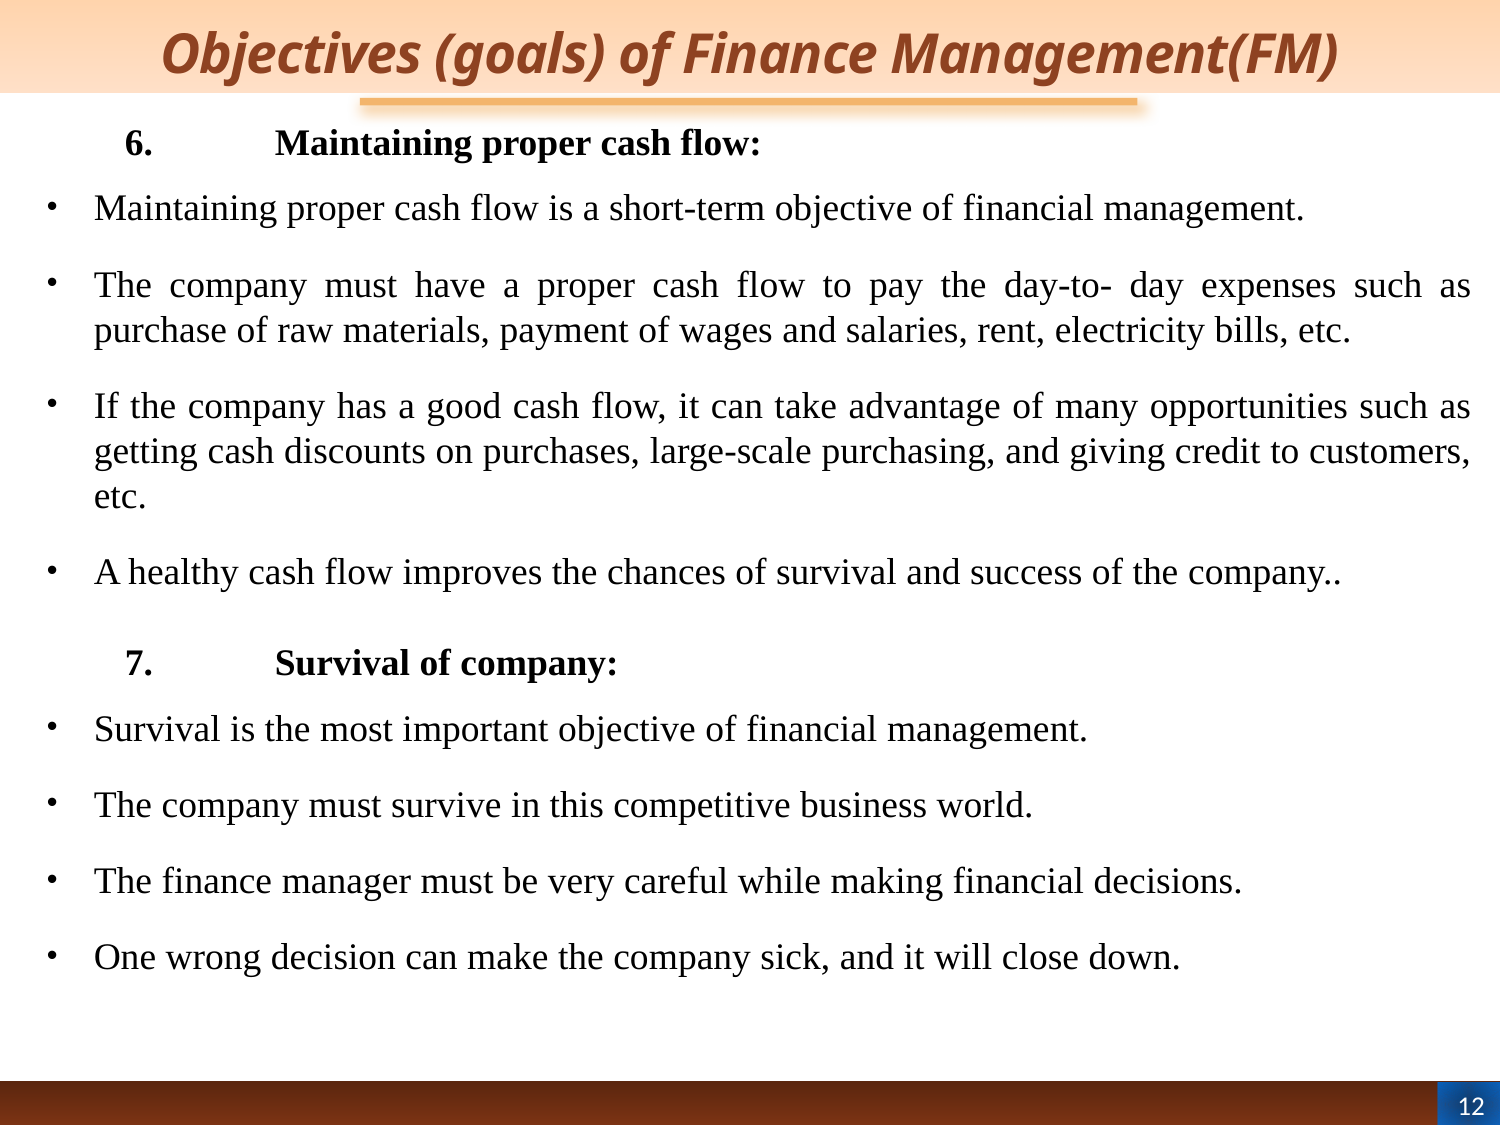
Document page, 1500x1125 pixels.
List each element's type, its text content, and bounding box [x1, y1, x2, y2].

slide_number 12 [1437, 1082, 1500, 1125]
title Objectives (goals) of Finance Management(FM) [0, 0, 1500, 93]
list 6. Maintaining proper cash flow: Maintaining proper cash flow is a short-term objective of financial management. The company must have a proper cash flow to pay the day-to- day expenses such as purchase of raw materials, payment of wages and salaries, rent, electricity bills, etc. If the company has a good cash flow, it can take advantage of many opportunities such as getting cash discounts on purchases, large-scale purchasing, and giving credit to customers, etc. A healthy cash flow improves the chances of survival and success of the company.. 7. Survival of company: Survival is the most important objective of financial management. The company must survive in this competitive business world. The finance manager must be very careful while making financial decisions. One wrong decision can make the company sick, and it will close down. [5, 87, 1488, 1113]
